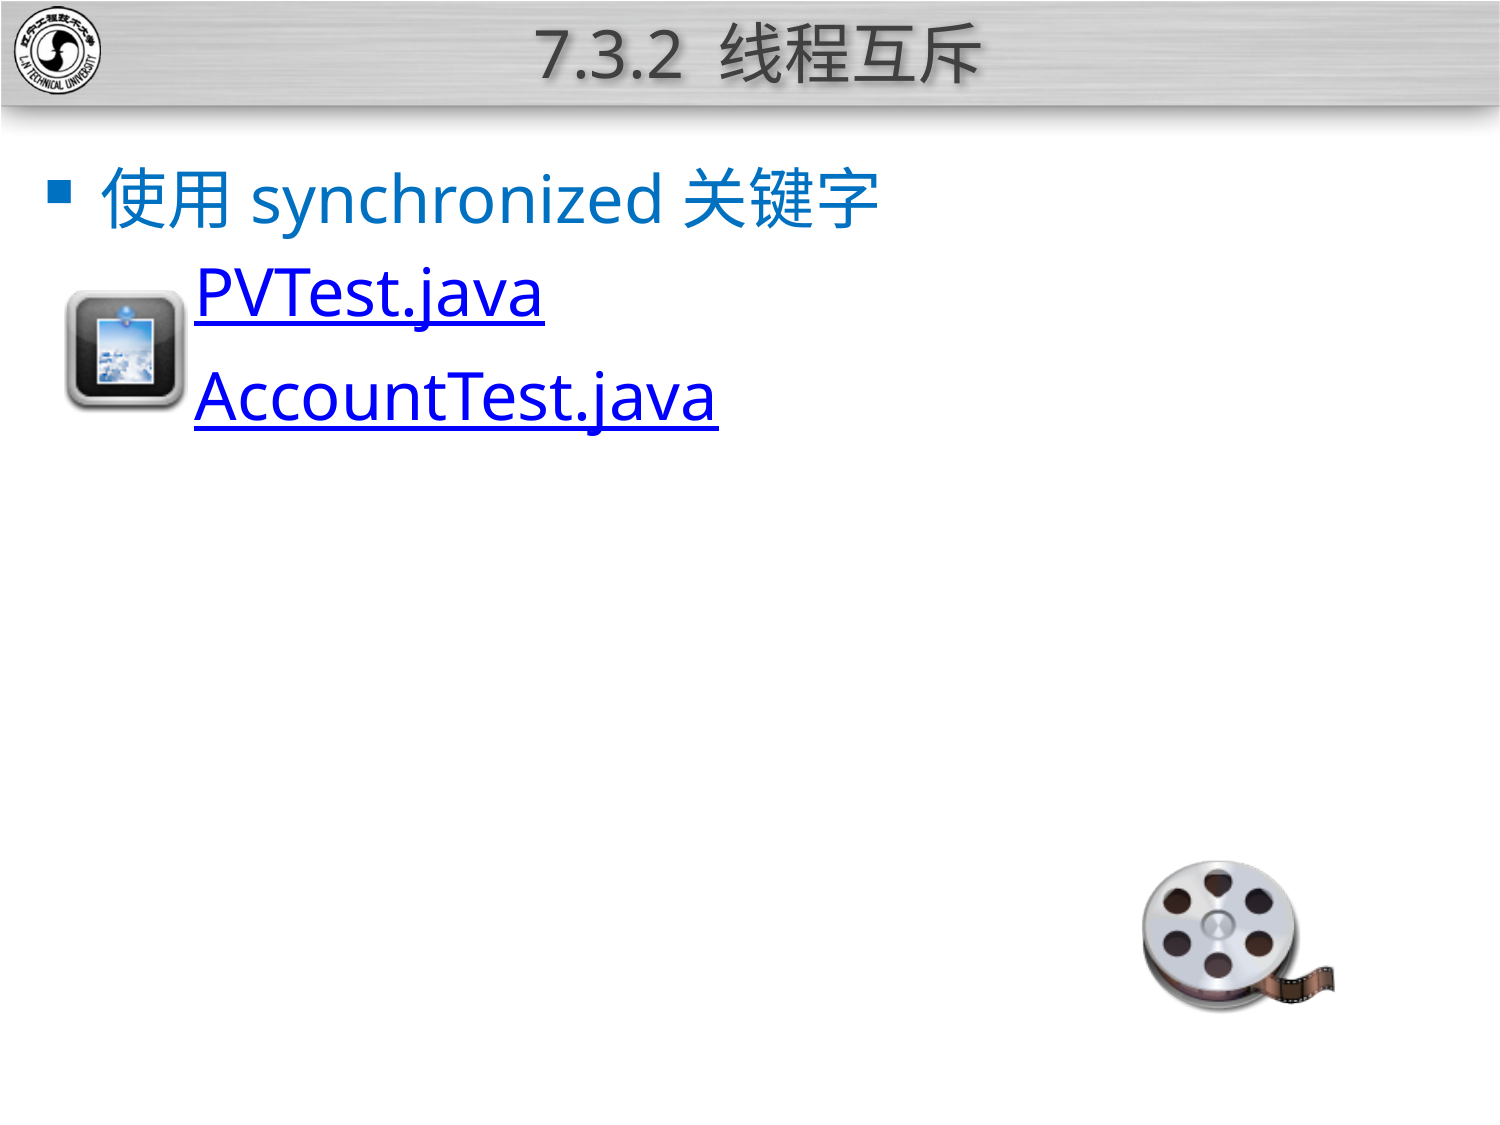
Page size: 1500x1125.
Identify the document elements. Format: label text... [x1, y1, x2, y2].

picture [1139, 833, 1341, 1035]
picture [2, 2, 1499, 172]
title 7.3.2 线程互斥 [108, 0, 1410, 103]
picture [64, 290, 189, 417]
list 使用synchronized关键字 PVTest.java AccountTest.java [29, 149, 1471, 1106]
